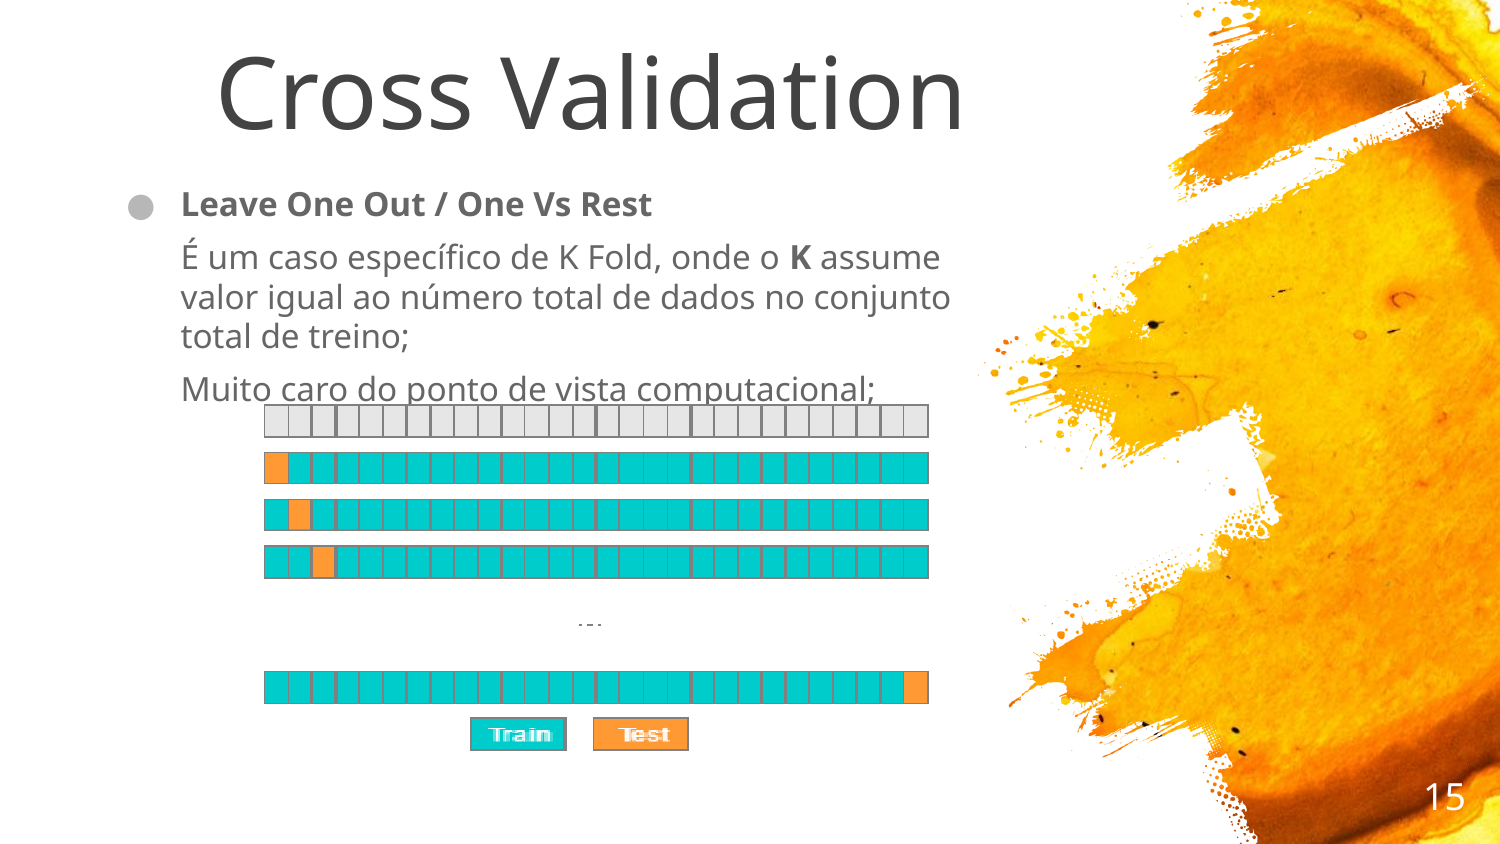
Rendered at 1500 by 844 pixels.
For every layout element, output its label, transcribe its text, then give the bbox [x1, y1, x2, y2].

title Cross Validation [200, 24, 1105, 165]
picture [0, 0, 1500, 844]
slide_number ‹#› [1391, 766, 1482, 832]
list Leave One Out / One Vs Rest É um caso específico de K Fold, onde o K assume valor igual ao número total de dados no conjunto total de treino; Muito caro do ponto de vista computacional; [90, 168, 1028, 462]
